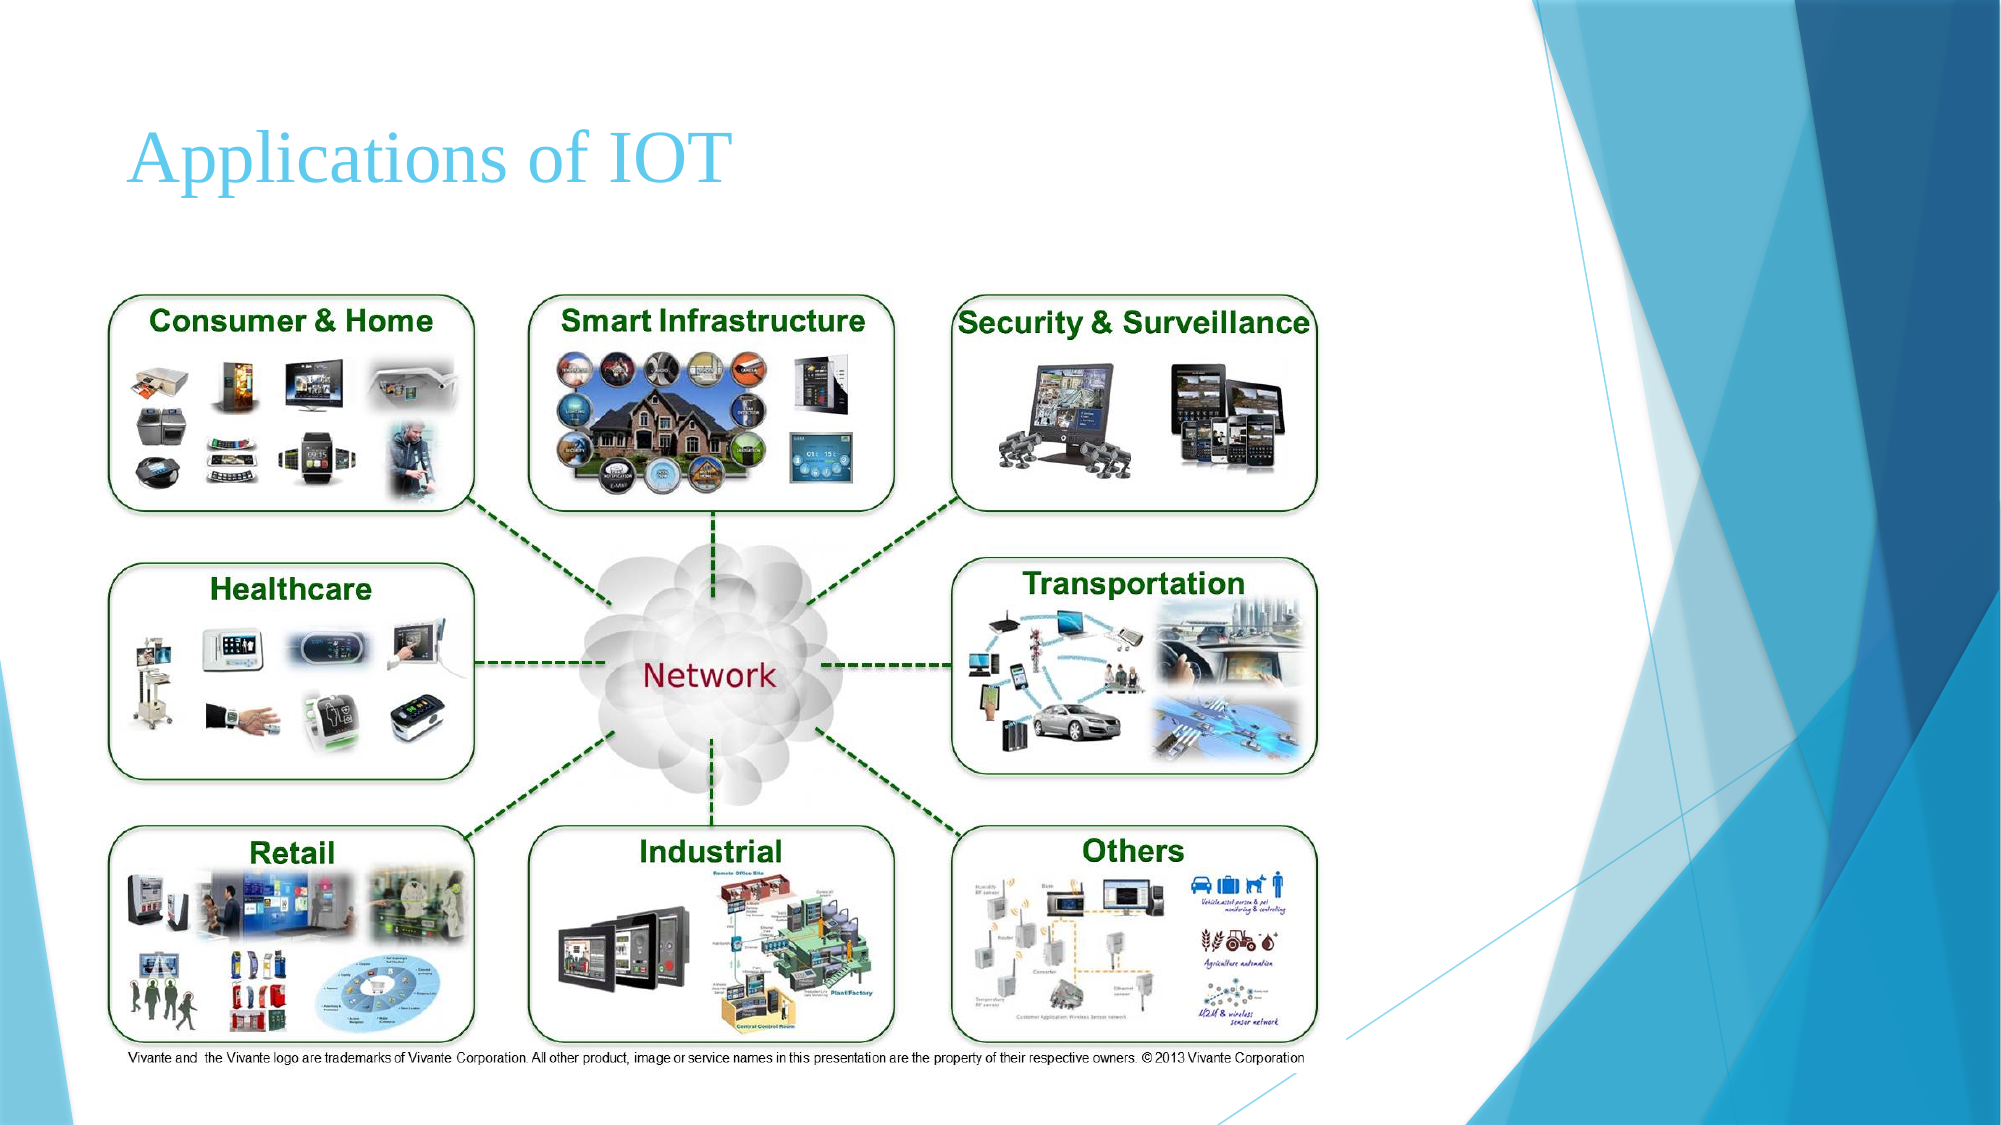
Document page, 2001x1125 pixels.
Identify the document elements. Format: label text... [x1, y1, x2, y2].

title Applications of IOT [111, 99, 1522, 317]
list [85, 289, 1347, 1074]
